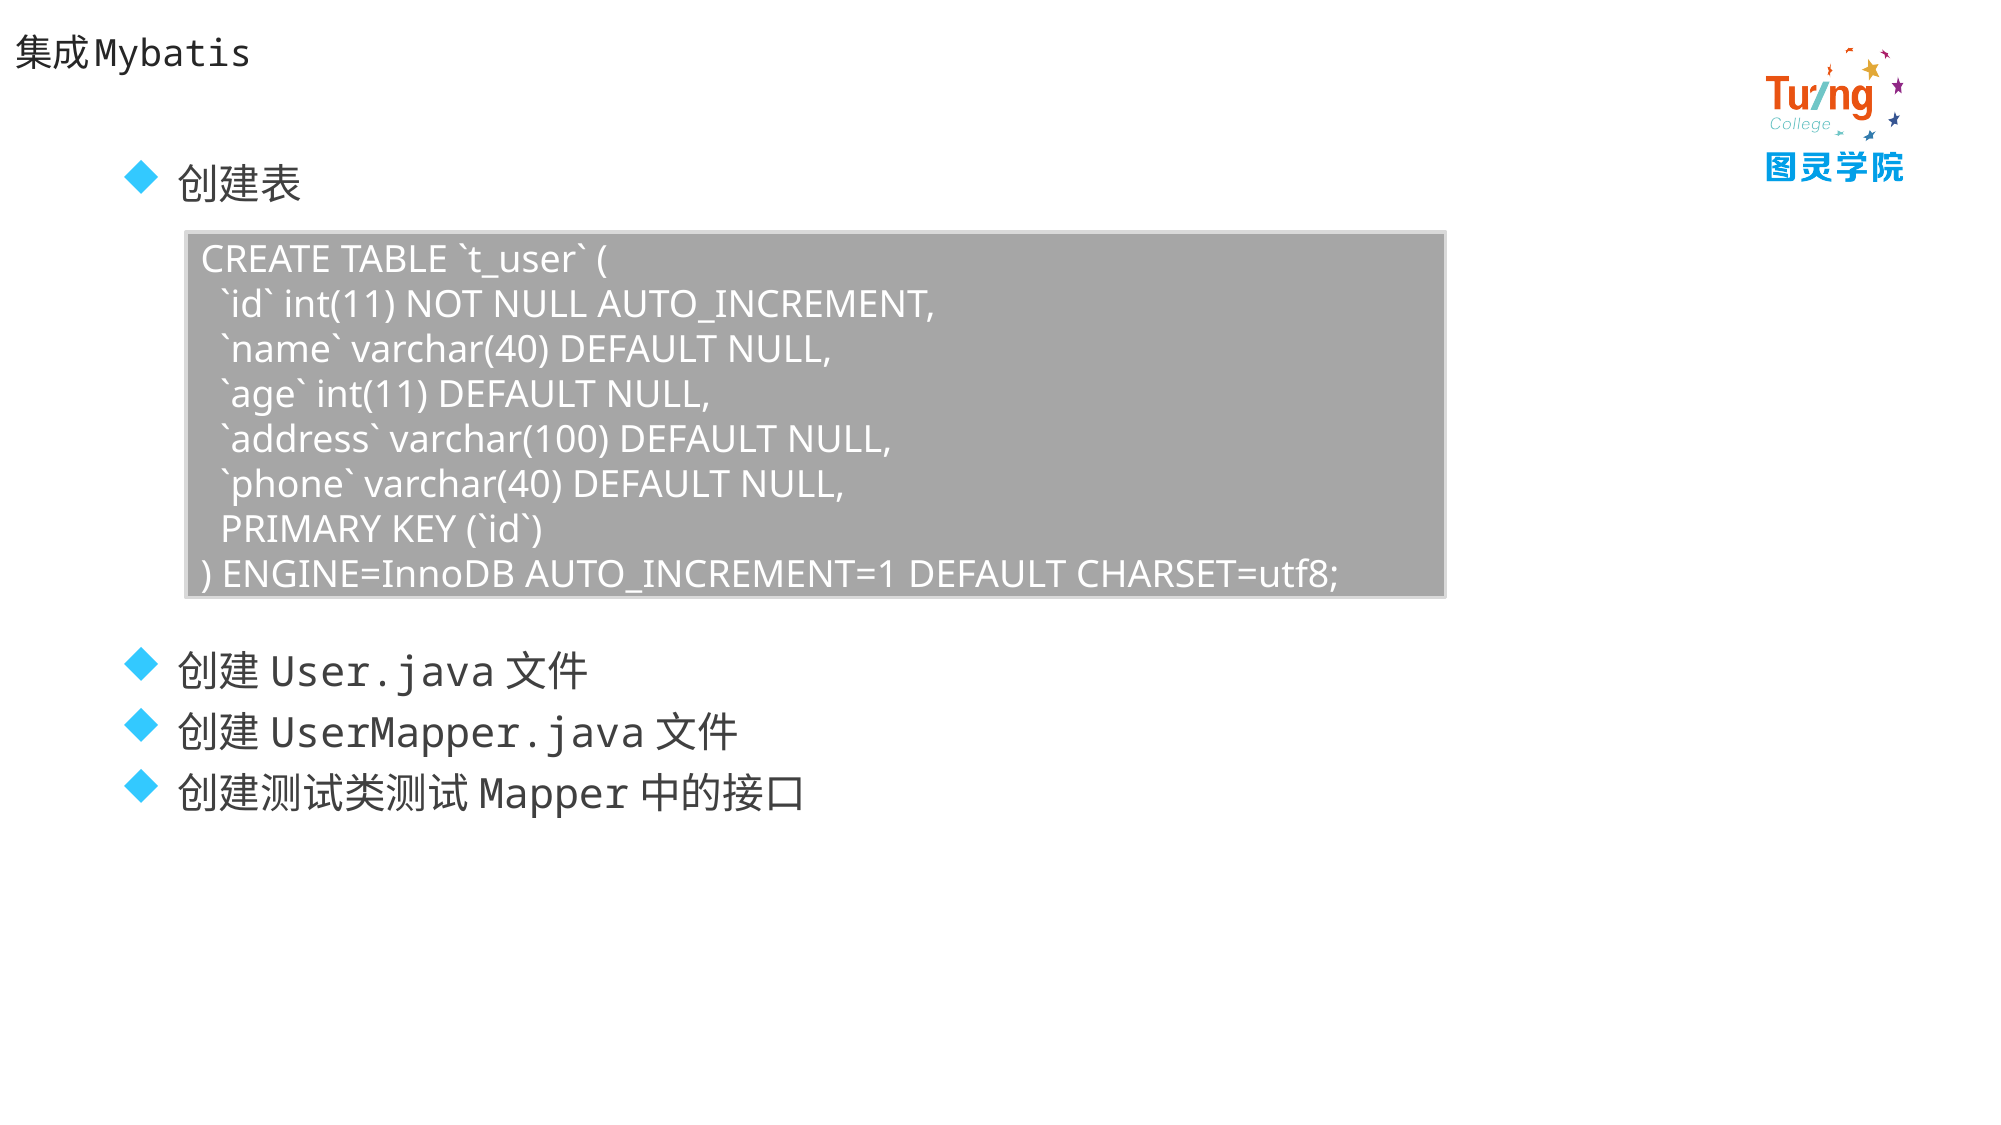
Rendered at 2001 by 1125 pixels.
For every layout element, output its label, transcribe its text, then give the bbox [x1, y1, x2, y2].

title 集成Mybatis [0, 21, 1411, 127]
text_box CREATE TABLE `t_user` ( `id` int(11) NOT NULL AUTO_INCREMENT, `name` varchar(40) DEFAULT NULL, `age` int(11) DEFAULT NULL, `address` varchar(100) DEFAULT NULL, `phone` varchar(40) DEFAULT NULL, PRIMARY KEY (`id`) ) ENGINE=InnoDB AUTO_INCREMENT=1 DEFAULT CHARSET=utf8; [184, 230, 1447, 599]
list 创建表 创建User.java文件 创建UserMapper.java文件 创建测试类测试Mapper中的接口 [105, 159, 1742, 1040]
picture [1735, 26, 1941, 203]
